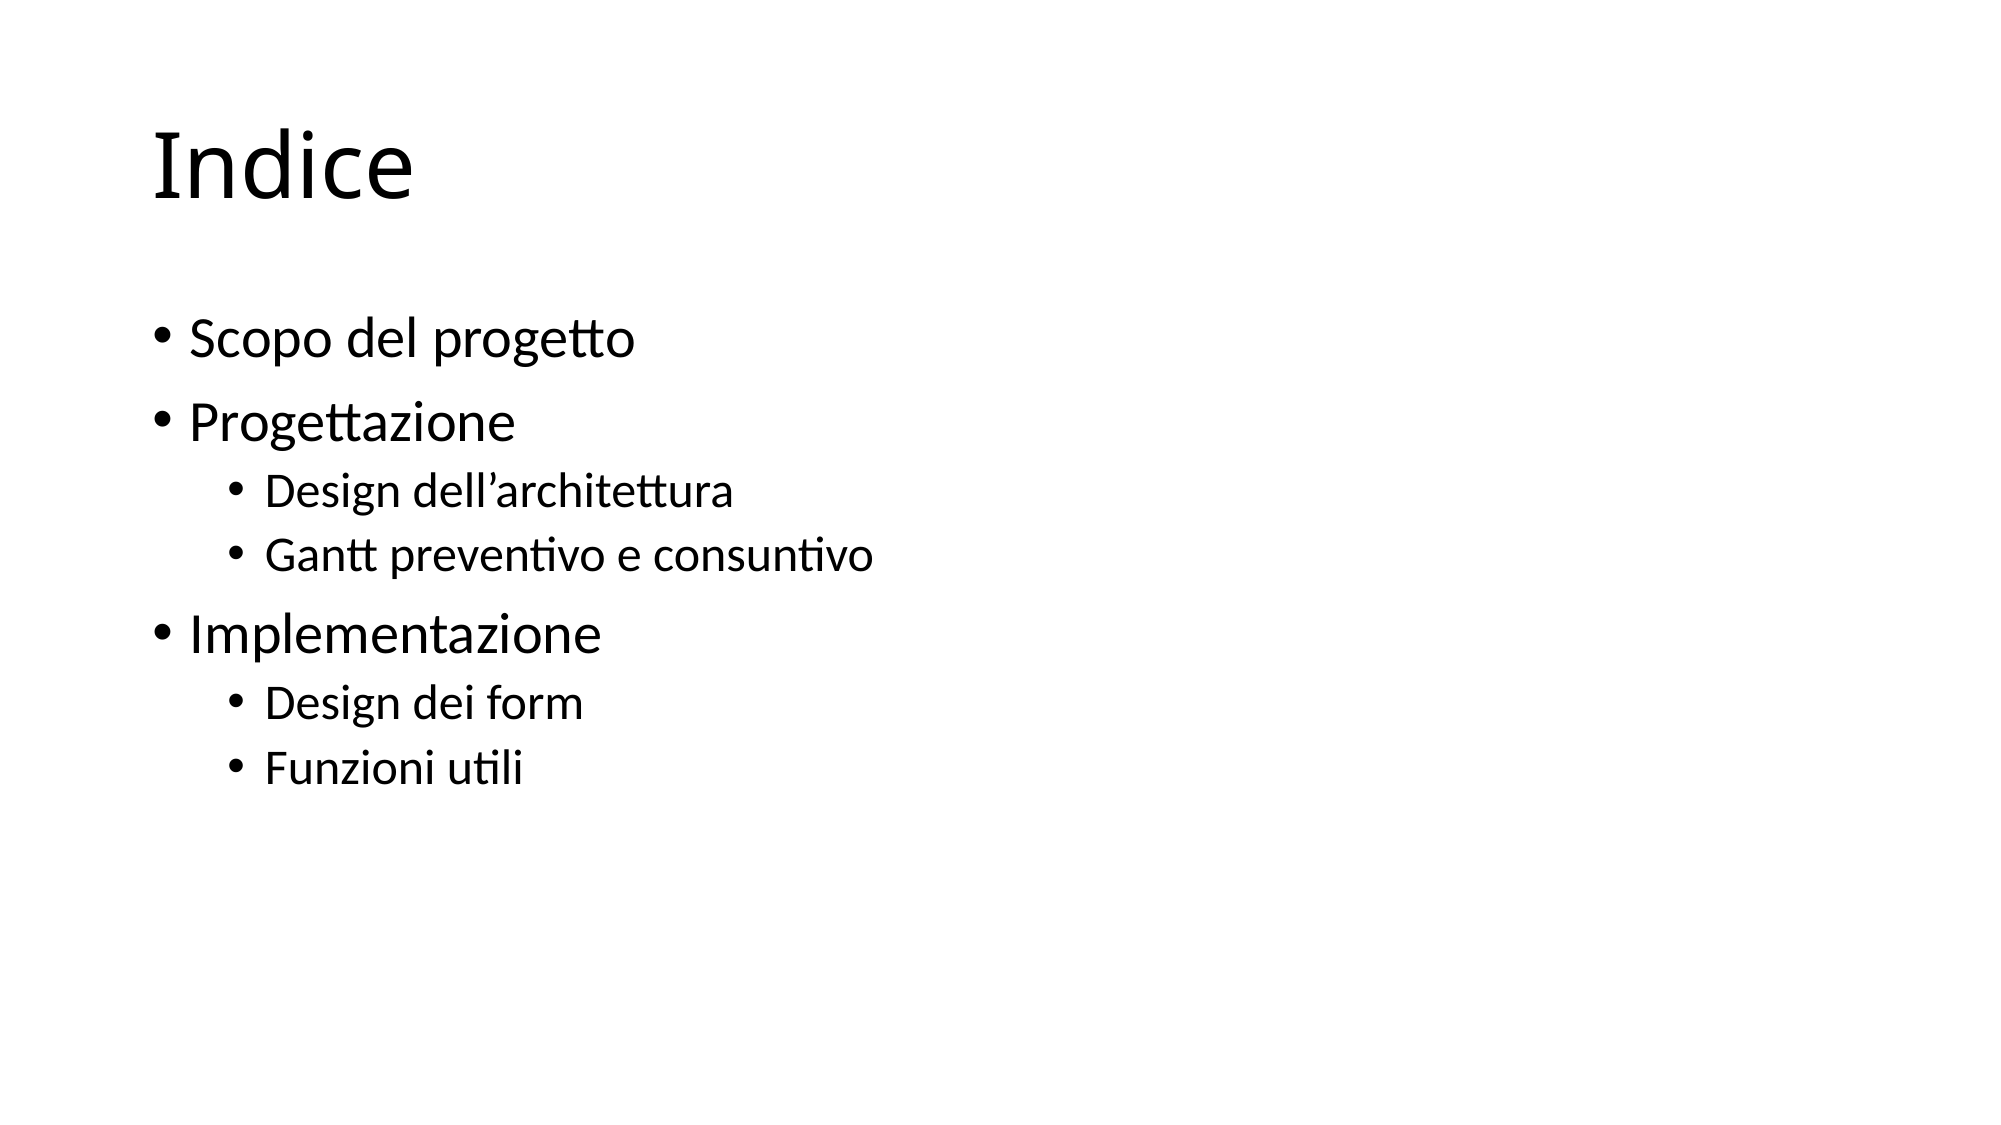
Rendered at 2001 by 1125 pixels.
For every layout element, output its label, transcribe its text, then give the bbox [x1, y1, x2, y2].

title Indice [137, 59, 1863, 278]
list Scopo del progetto Progettazione Design dell’architettura Gantt preventivo e consuntivo Implementazione Design dei form Funzioni utili [137, 299, 1863, 1014]
